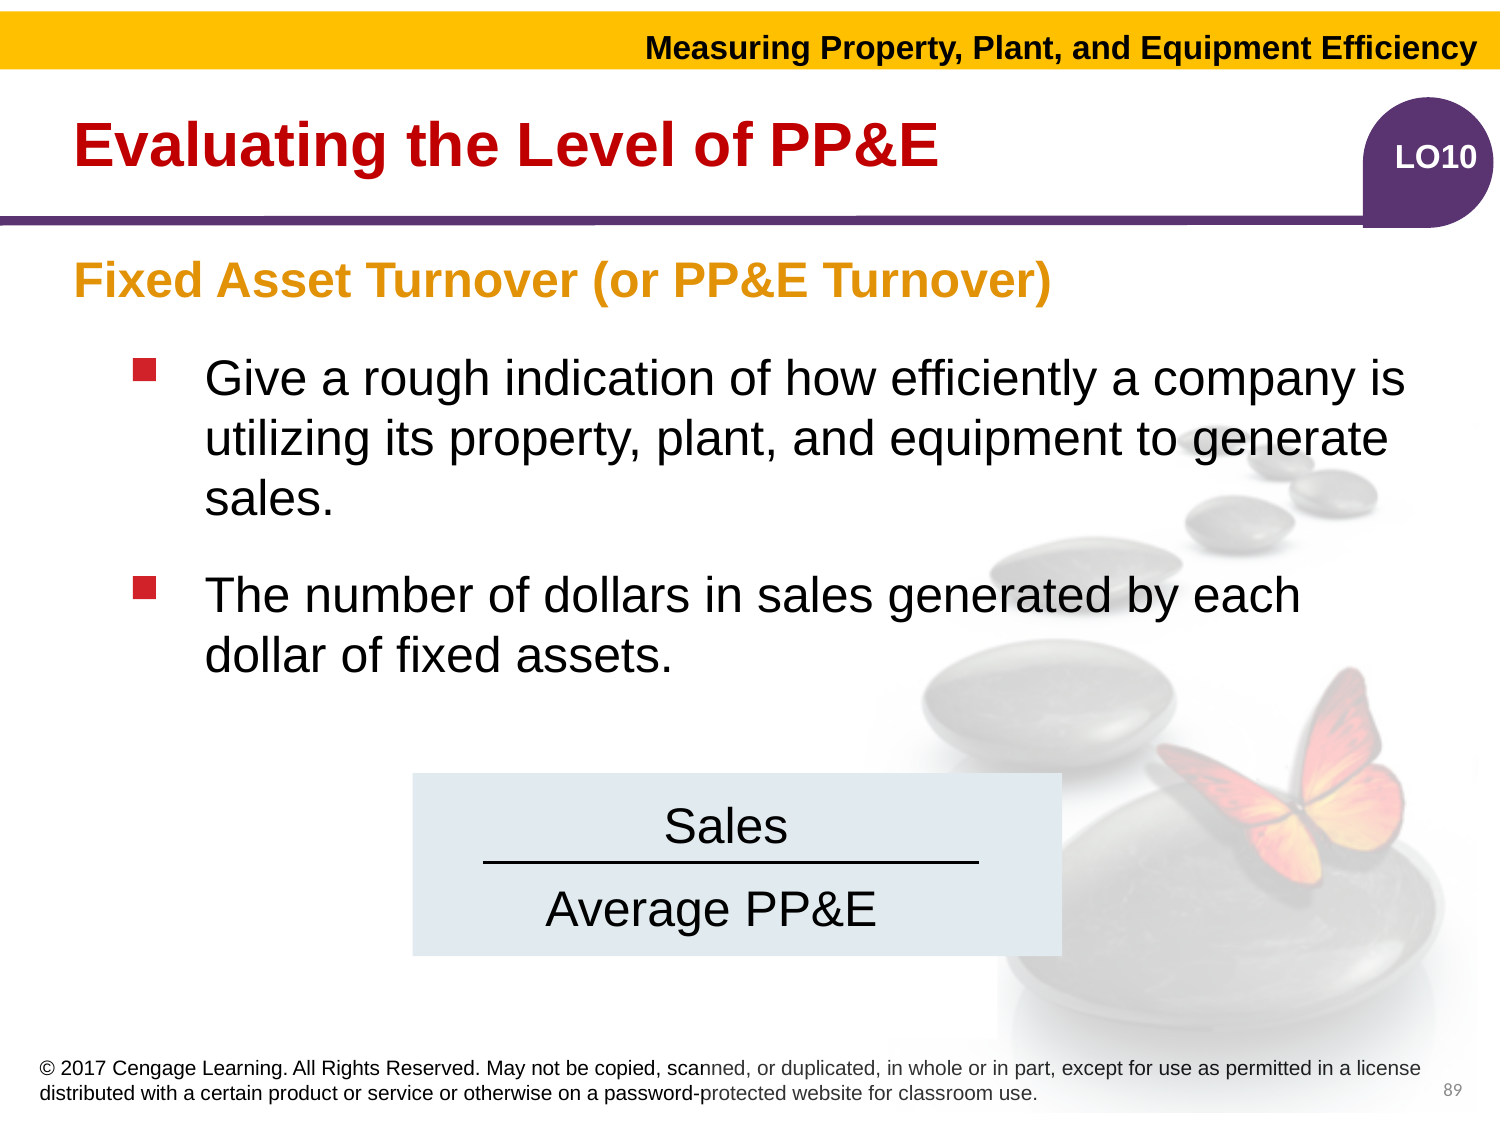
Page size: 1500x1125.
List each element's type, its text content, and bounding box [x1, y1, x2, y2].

picture [952, 1064, 962, 1075]
picture [999, 1089, 1008, 1100]
picture [969, 1064, 979, 1075]
picture [965, 1089, 975, 1100]
picture [1026, 1064, 1037, 1075]
picture [1117, 1062, 1123, 1075]
picture [836, 1064, 847, 1075]
picture [712, 1089, 718, 1100]
picture [1015, 1064, 1025, 1079]
picture [946, 1089, 952, 1100]
picture [980, 1064, 986, 1075]
picture [1011, 1089, 1020, 1100]
picture [792, 1089, 807, 1100]
picture [845, 1087, 851, 1100]
picture [1095, 1064, 1105, 1075]
picture [712, 1064, 721, 1075]
picture [1074, 1064, 1083, 1075]
picture [1021, 1089, 1031, 1100]
picture [1106, 1064, 1116, 1079]
picture [976, 1089, 991, 1100]
title Evaluating the Level of PP&E [58, 90, 1397, 202]
picture [846, 1062, 852, 1075]
picture [764, 1089, 774, 1100]
picture [886, 1089, 892, 1100]
picture [704, 1064, 709, 1075]
picture [1084, 1064, 1093, 1075]
picture [825, 1064, 834, 1075]
picture [734, 1060, 743, 1075]
list Fixed Asset Turnover (or PP&E Turnover) Give a rough indication of how efficiently a company is utilizing its property, plant, and equipment to generate sales. The number of dollars in sales generated by each dollar of fixed assets. [58, 240, 1439, 1014]
text_box LO10 [1379, 127, 1493, 183]
picture [719, 1089, 729, 1100]
picture [908, 1064, 923, 1075]
picture [914, 1089, 934, 1100]
picture [704, 1089, 711, 1100]
picture [808, 1089, 818, 1100]
picture [864, 1060, 873, 1075]
picture [892, 1064, 901, 1075]
picture [805, 1064, 815, 1079]
picture [793, 1064, 802, 1075]
picture [748, 1089, 757, 1100]
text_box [412, 772, 1063, 957]
picture [782, 1060, 791, 1075]
picture [853, 1064, 863, 1075]
picture [953, 1089, 963, 1100]
picture [998, 1064, 1007, 1075]
picture [730, 1087, 736, 1100]
picture [899, 1089, 908, 1100]
picture [924, 1060, 933, 1075]
picture [875, 1089, 885, 1100]
picture [769, 1064, 775, 1075]
slide_number 89 [1139, 1047, 1478, 1108]
picture [1135, 1064, 1139, 1075]
picture [776, 1085, 785, 1100]
text_box Measuring Property, Plant, and Equipment Efficiency [630, 18, 1494, 74]
picture [868, 1085, 874, 1100]
picture [758, 1064, 768, 1075]
picture [1038, 1062, 1050, 1075]
picture [819, 1085, 829, 1100]
picture [736, 1089, 746, 1100]
picture [831, 1089, 840, 1100]
picture [1062, 1064, 1072, 1075]
picture [936, 1064, 946, 1075]
picture [852, 1089, 862, 1100]
picture [757, 1087, 763, 1100]
picture [936, 1089, 945, 1100]
picture [723, 1064, 733, 1075]
picture [1128, 1060, 1134, 1075]
